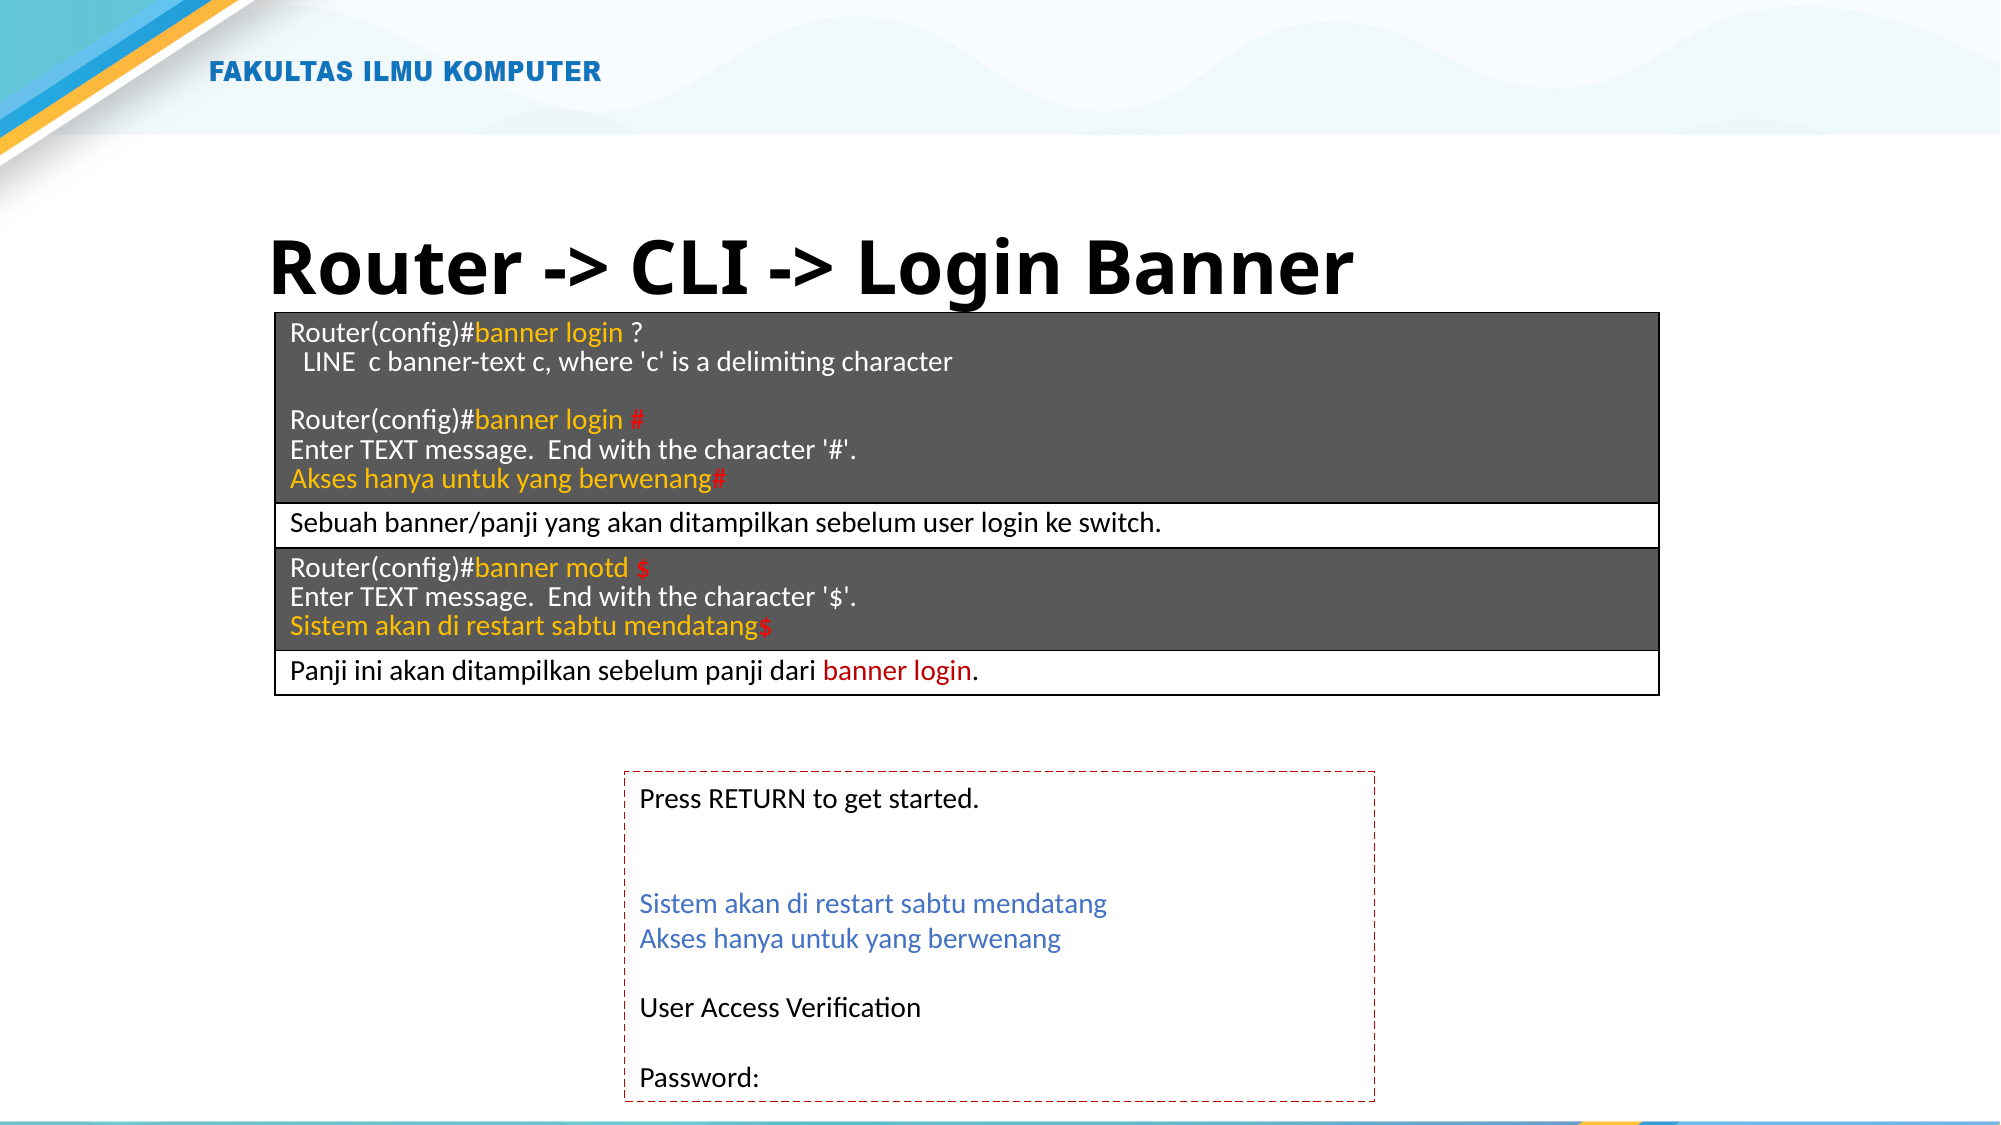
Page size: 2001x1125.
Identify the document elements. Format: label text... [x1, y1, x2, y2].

picture [0, 0, 2000, 1125]
title Router -> CLI -> Login Banner [252, 204, 1852, 337]
table_header Router(config)#banner login ? LINE c banner-text c, where 'c' is a delimiting character Router(config)#banner login # Enter TEXT message. End with the character '#'. Akses hanya untuk yang berwenang# [276, 313, 1658, 502]
table_cell Router(config)#banner motd $ Enter TEXT message. End with the character '$'. Sistem akan di restart sabtu mendatang$ [276, 549, 1658, 650]
table_cell Sebuah banner/panji yang akan ditampilkan sebelum user login ke switch. [276, 504, 1658, 547]
text_box Press RETURN to get started. Sistem akan di restart sabtu mendatang Akses hanya untuk yang berwenang User Access Verification Password: [624, 771, 1375, 1102]
table_cell Panji ini akan ditampilkan sebelum panji dari banner login. [276, 651, 1658, 694]
